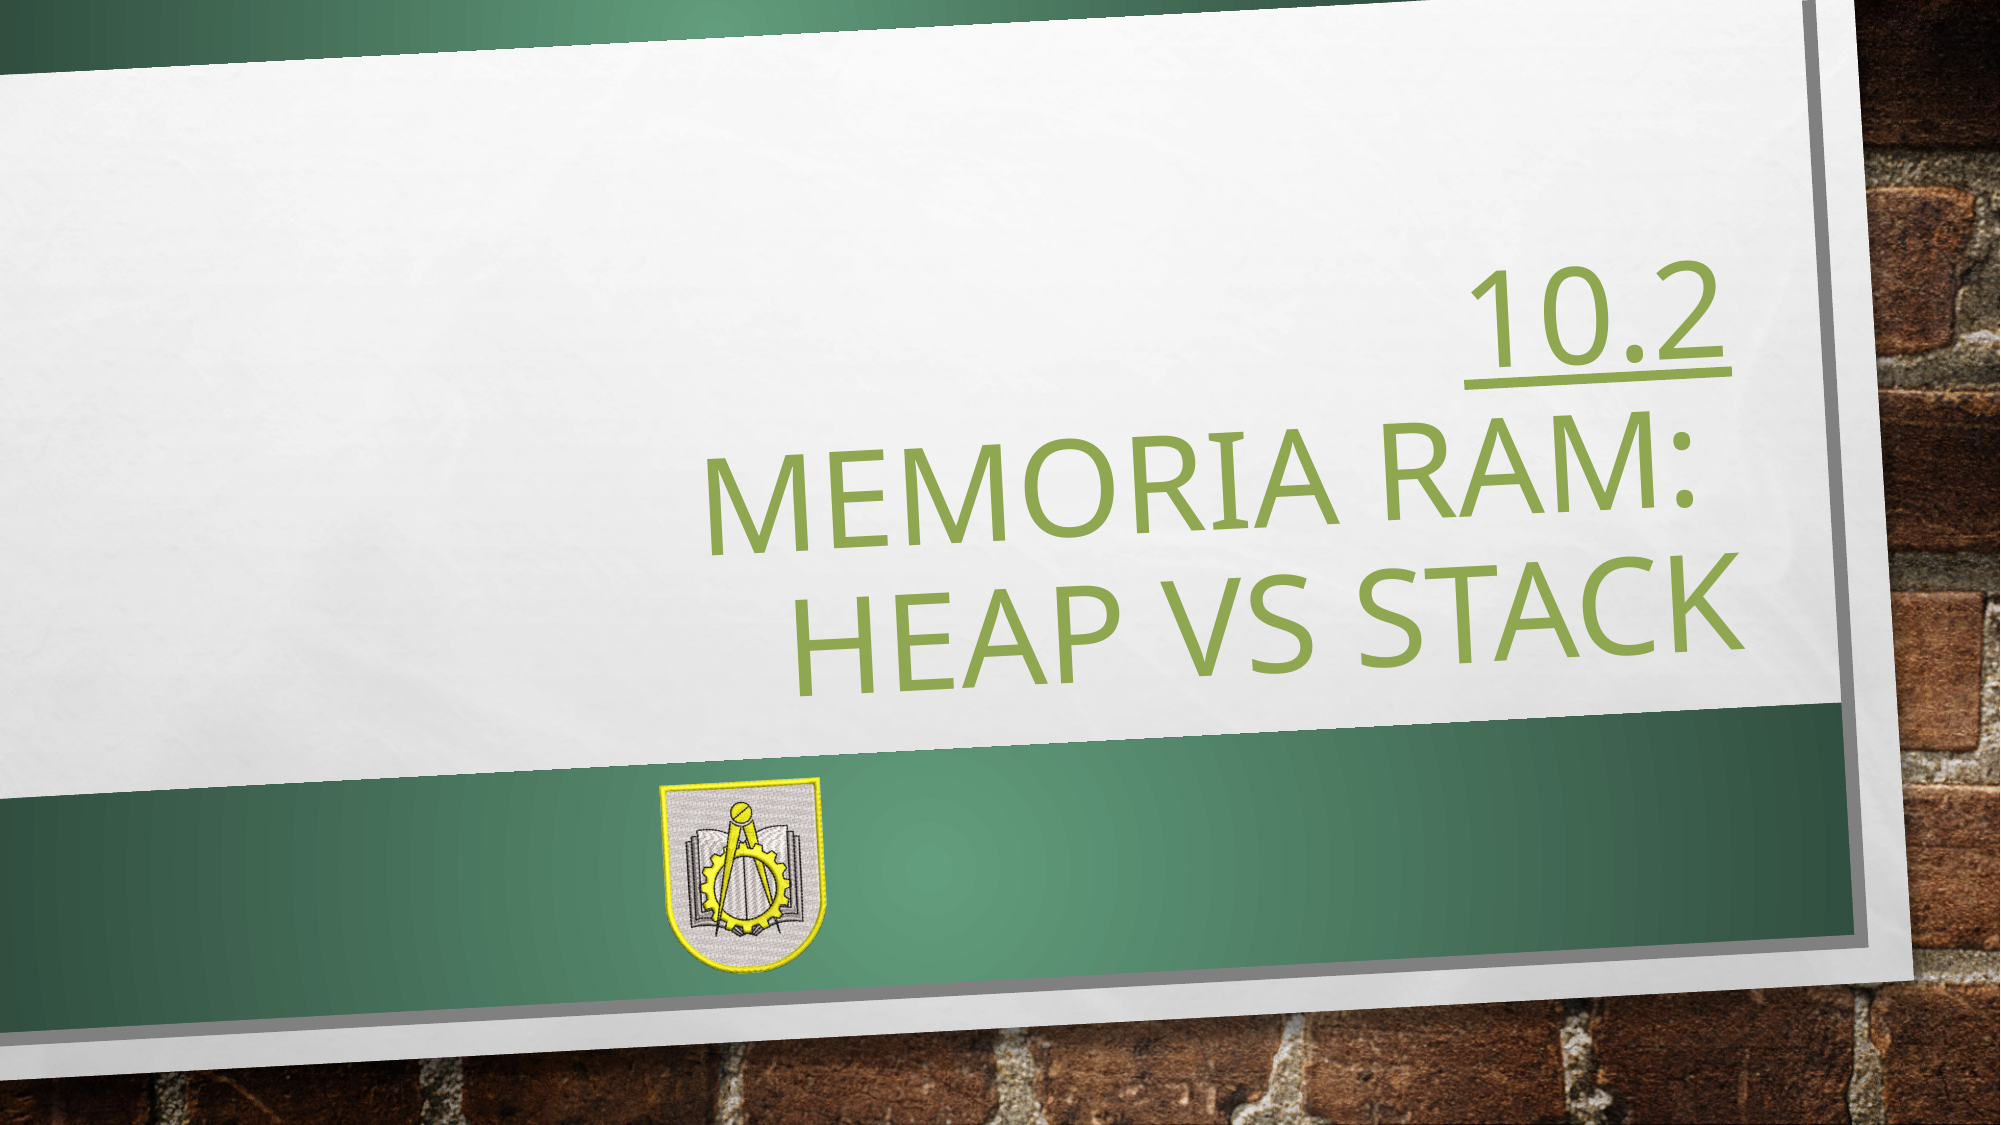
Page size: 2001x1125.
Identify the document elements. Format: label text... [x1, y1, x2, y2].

picture [660, 778, 829, 977]
title 10.2 Memoria RAM: HEAP vs STACK [141, 229, 1764, 767]
picture [0, 0, 2000, 1125]
